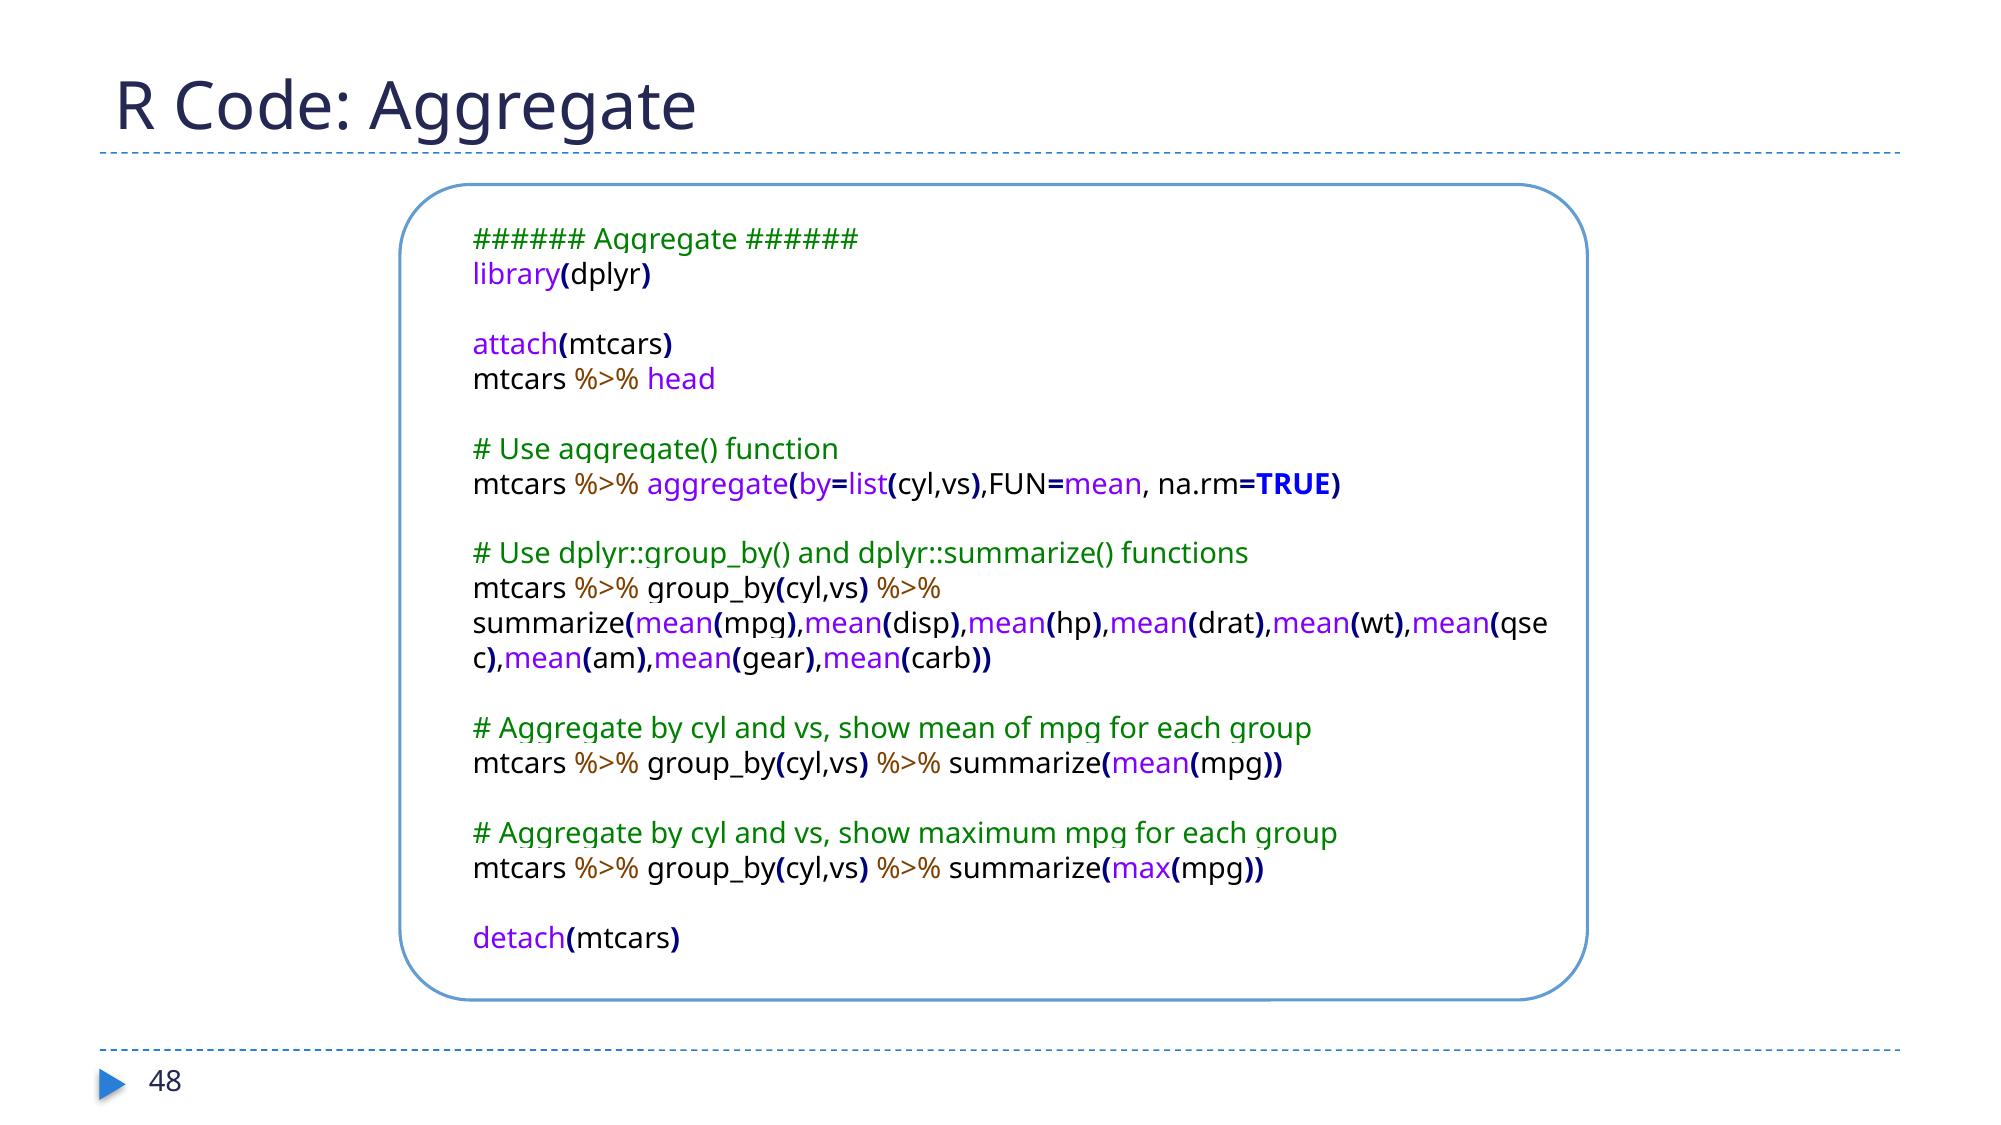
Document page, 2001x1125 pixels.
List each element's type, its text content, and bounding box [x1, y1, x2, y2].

title R Code: Aggregate [99, 24, 1900, 151]
slide_number 48 [133, 1055, 568, 1103]
text_box [398, 182, 1589, 1002]
